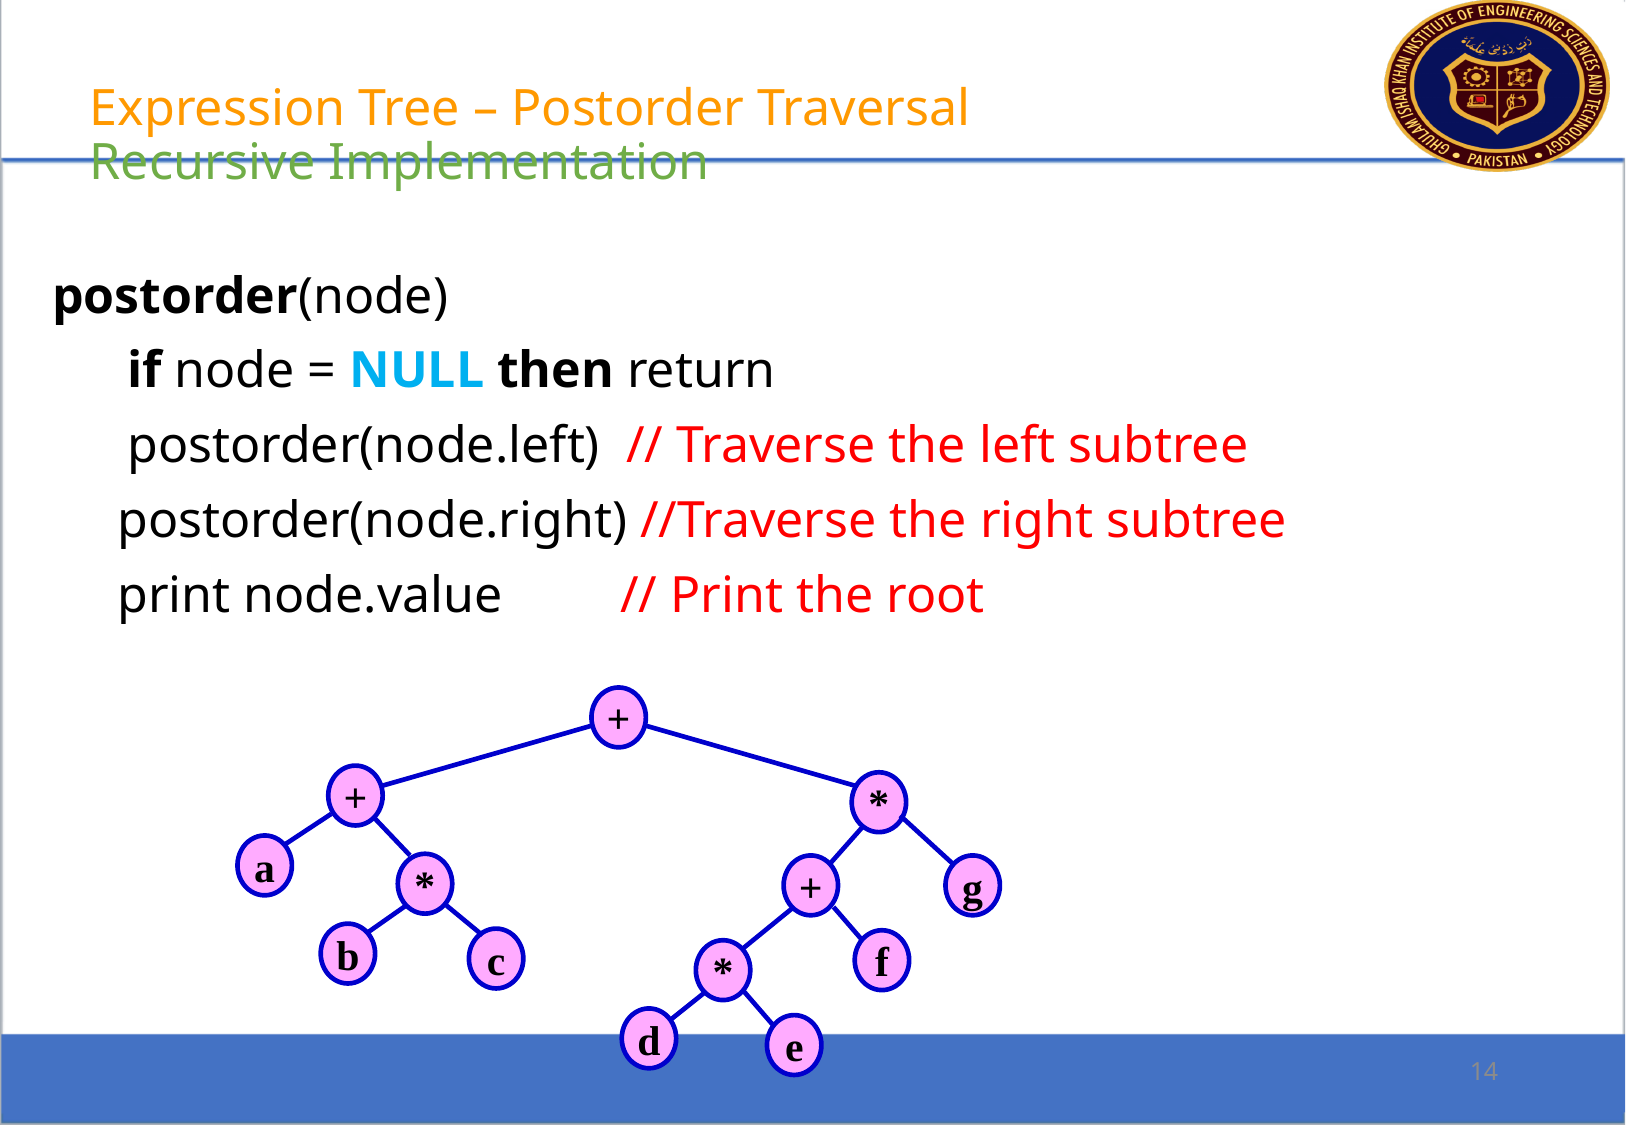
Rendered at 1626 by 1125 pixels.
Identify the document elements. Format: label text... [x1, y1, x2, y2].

slide_number 14 [1147, 1042, 1514, 1103]
picture [0, 0, 1626, 1125]
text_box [237, 687, 1000, 1075]
text_box Expression Tree – Postorder Traversal Recursive Implementation [74, 75, 1263, 200]
text_box postorder(node) if node = NULL then return postorder(node.left) // Traverse the left subtree postorder(node.right) //Traverse the right subtree print node.value // Print the root [37, 262, 1325, 613]
